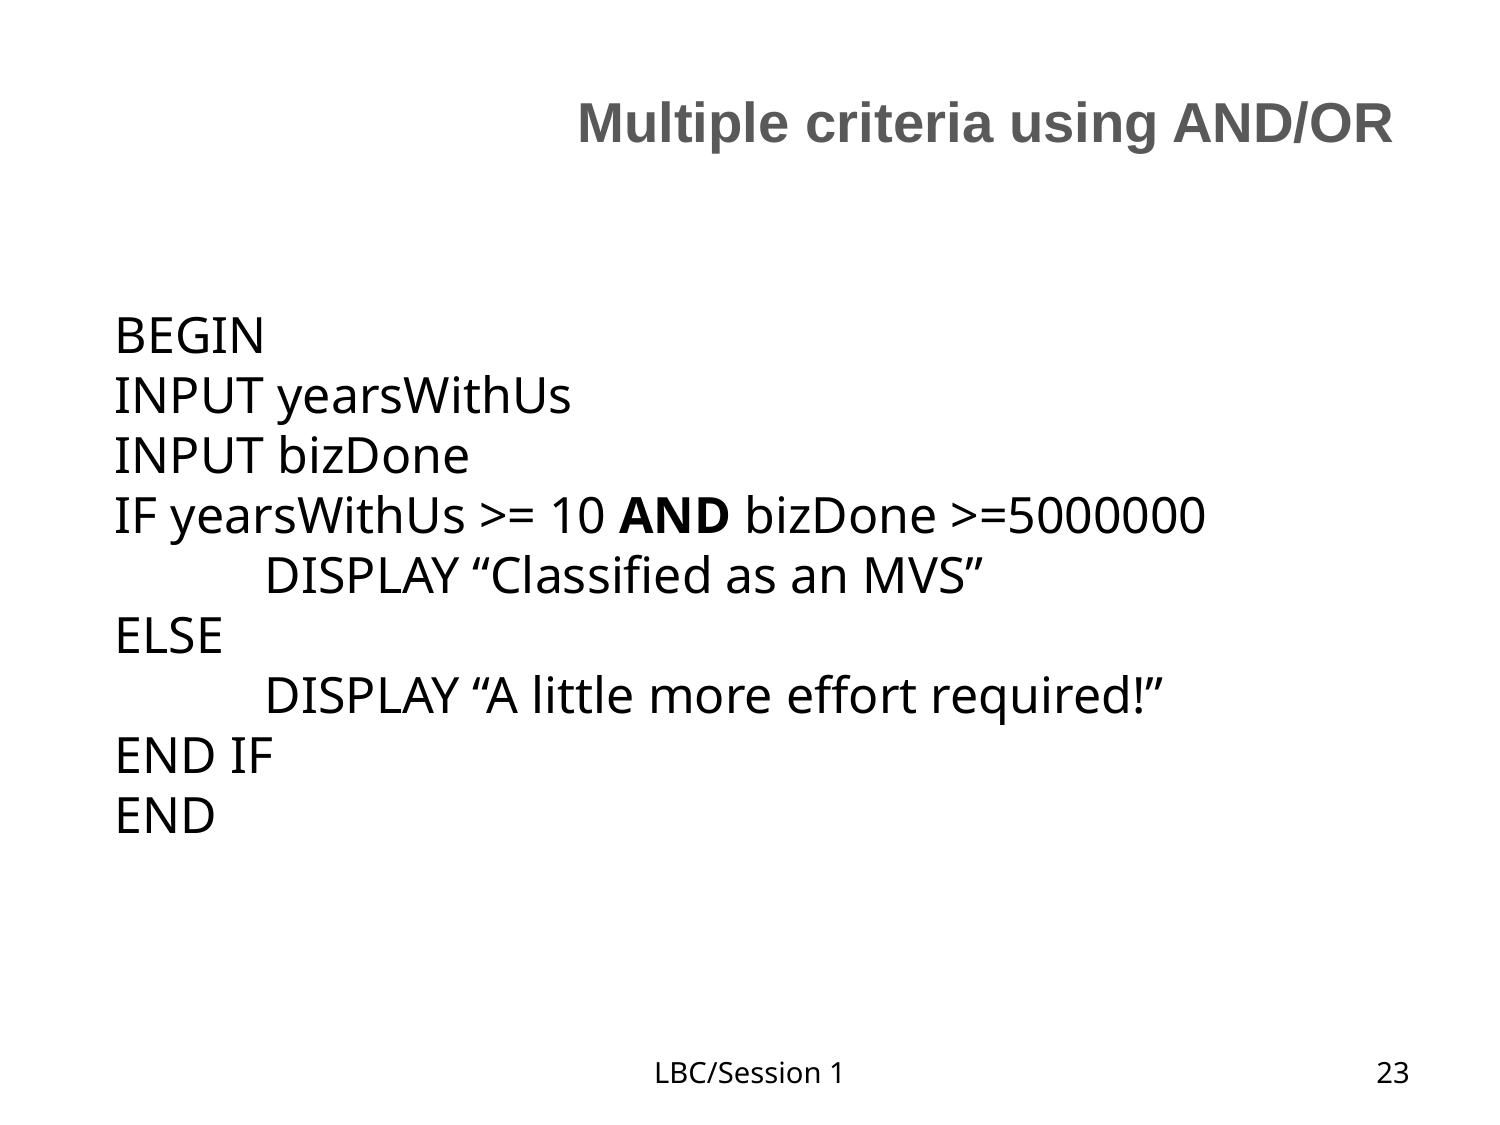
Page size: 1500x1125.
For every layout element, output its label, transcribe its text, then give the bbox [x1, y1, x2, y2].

text_box ‹#› [1074, 1046, 1425, 1125]
title Multiple criteria using AND/OR [437, 64, 1425, 175]
text_box BEGIN INPUT yearsWithUs INPUT bizDone IF yearsWithUs >= 10 AND bizDone >=5000000 DISPLAY “Classified as an MVS” ELSE DISPLAY “A little more effort required!” END IF END [99, 295, 1400, 850]
text_box LBC/Session 1 [512, 1046, 988, 1125]
